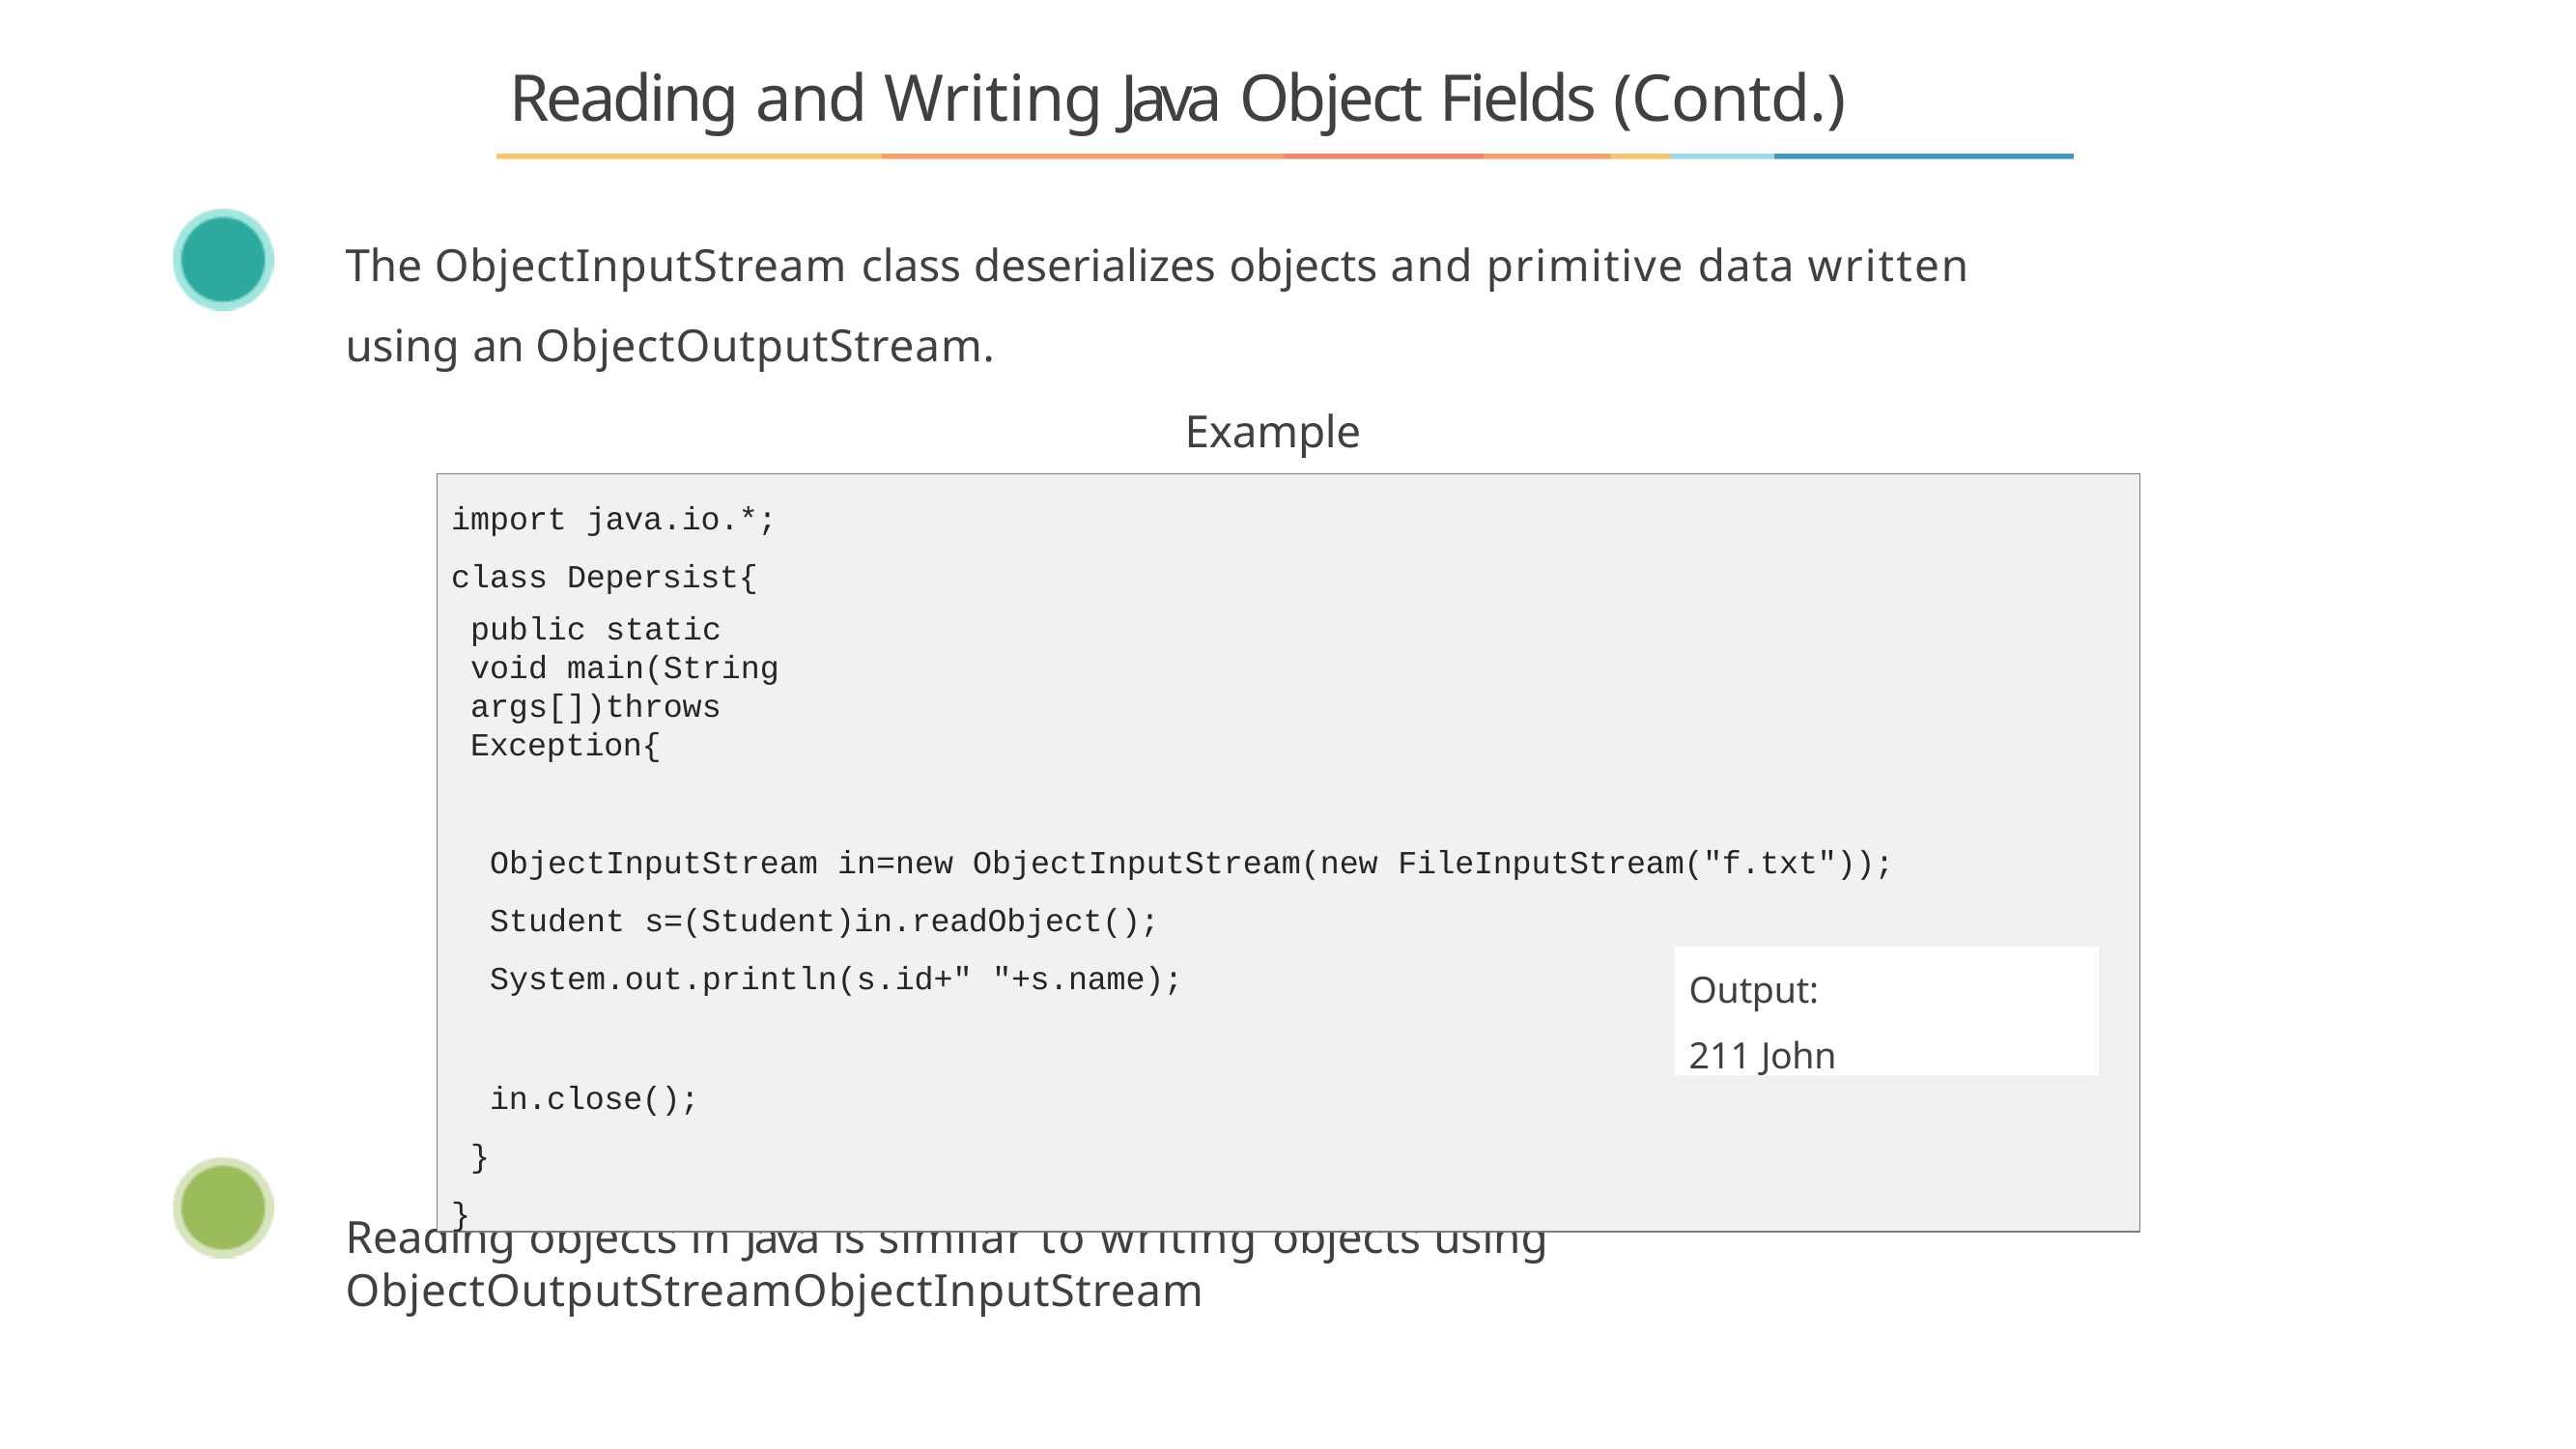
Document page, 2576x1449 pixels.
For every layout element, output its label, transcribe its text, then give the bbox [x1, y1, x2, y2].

picture [495, 134, 2075, 180]
text_box The ObjectInputStream class deserializes objects and primitive data written using an ObjectOutputStream. Example [343, 209, 2084, 457]
title Reading and Writing Java Object Fields (Contd.) [467, 54, 2109, 299]
picture [173, 209, 274, 311]
text_box import java.io.*; class Depersist{ public static void main(String args[])throws Exception{ ObjectInputStream in=new ObjectInputStream(new FileInputStream("f.txt")); Student s=(Student)in.readObject(); System.out.println(s.id+" "+s.name); in.close(); } } [437, 473, 2140, 1233]
text_box Output: 211 John [1674, 947, 2100, 1076]
text_box Reading objects in Java is similar to writing objects using ObjectOutputStreamObjectInputStream [343, 1207, 2335, 1316]
picture [173, 1157, 274, 1260]
